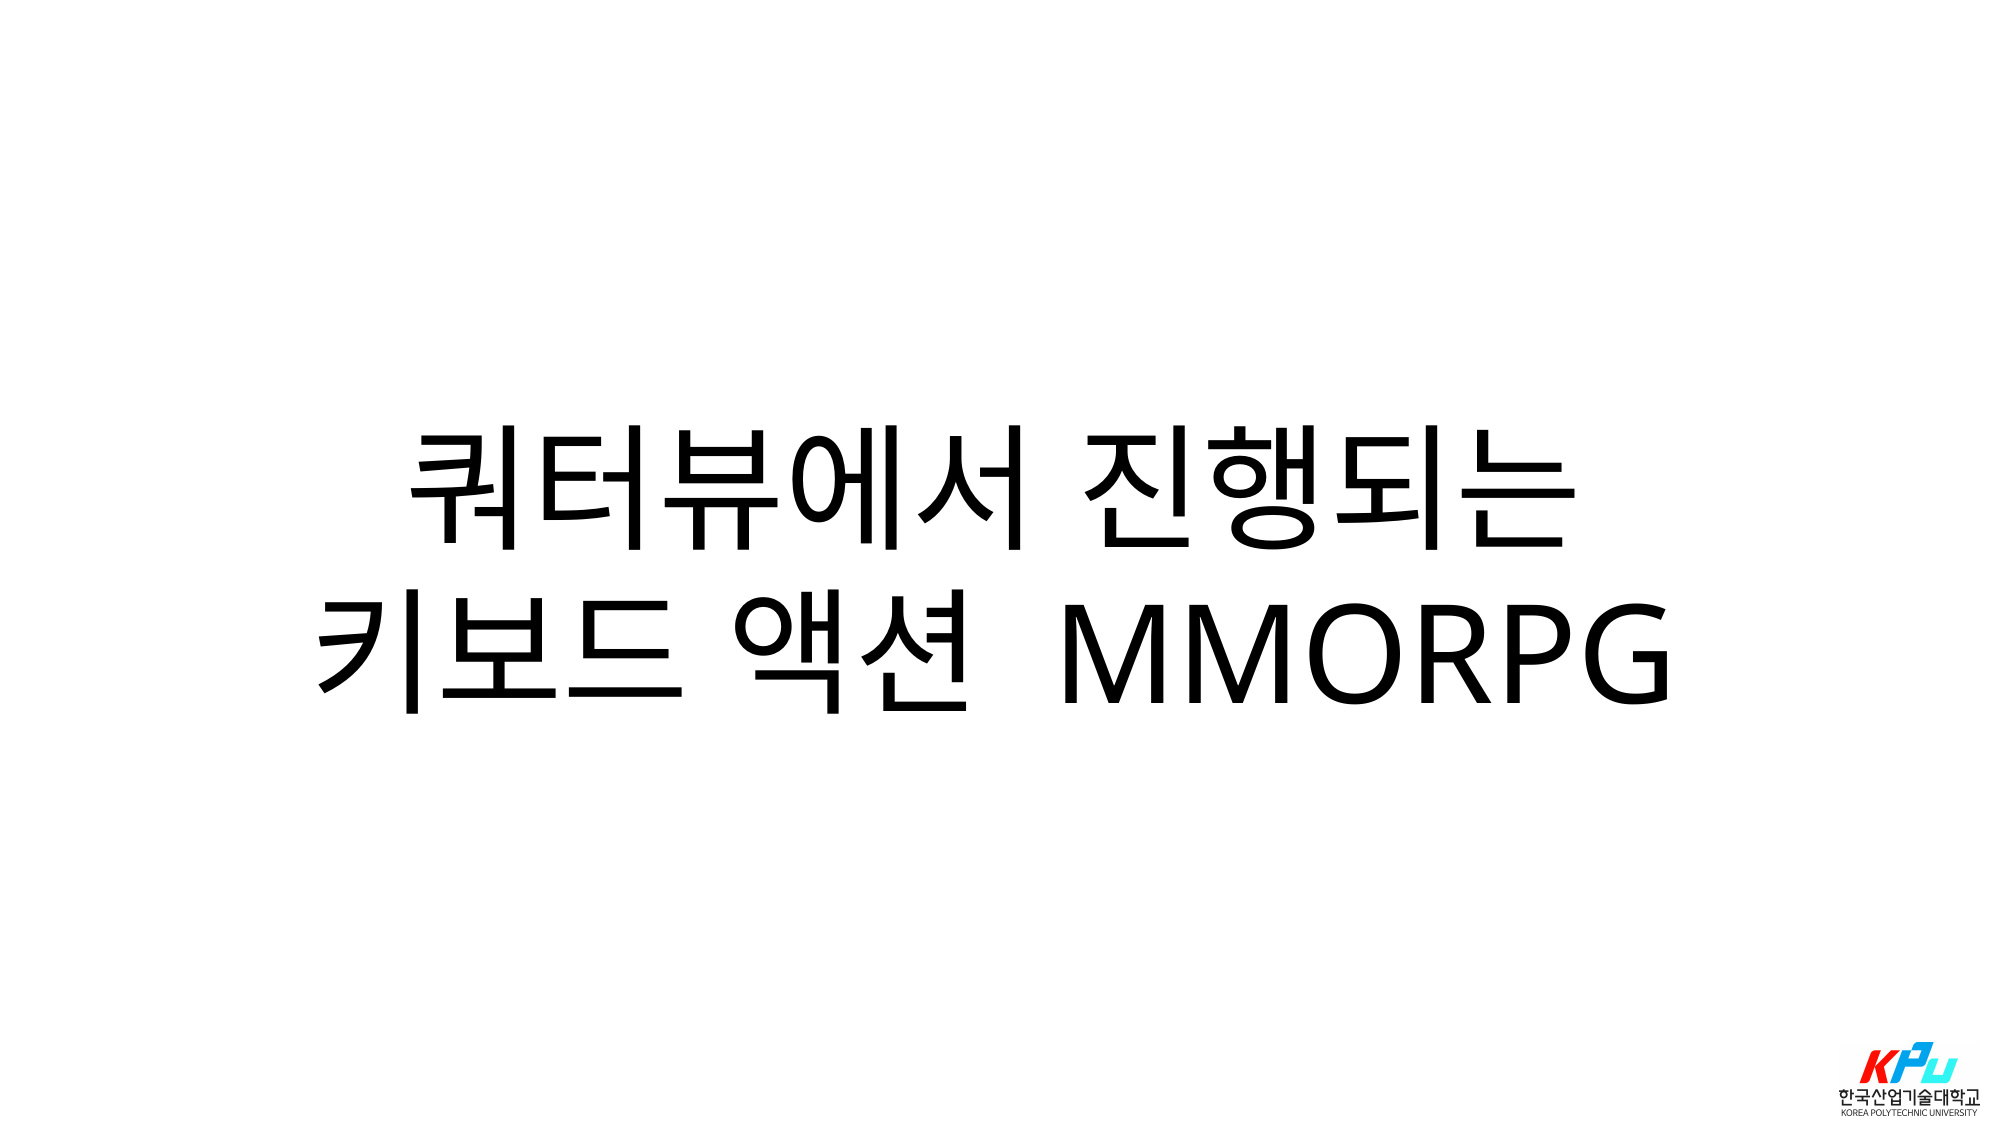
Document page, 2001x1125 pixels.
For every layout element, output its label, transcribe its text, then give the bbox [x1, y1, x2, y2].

text_box 쿼터뷰에서 진행되는 키보드 액션 MMORPG [294, 394, 1693, 739]
picture [1839, 1042, 1980, 1116]
picture [1910, 1051, 1920, 1058]
